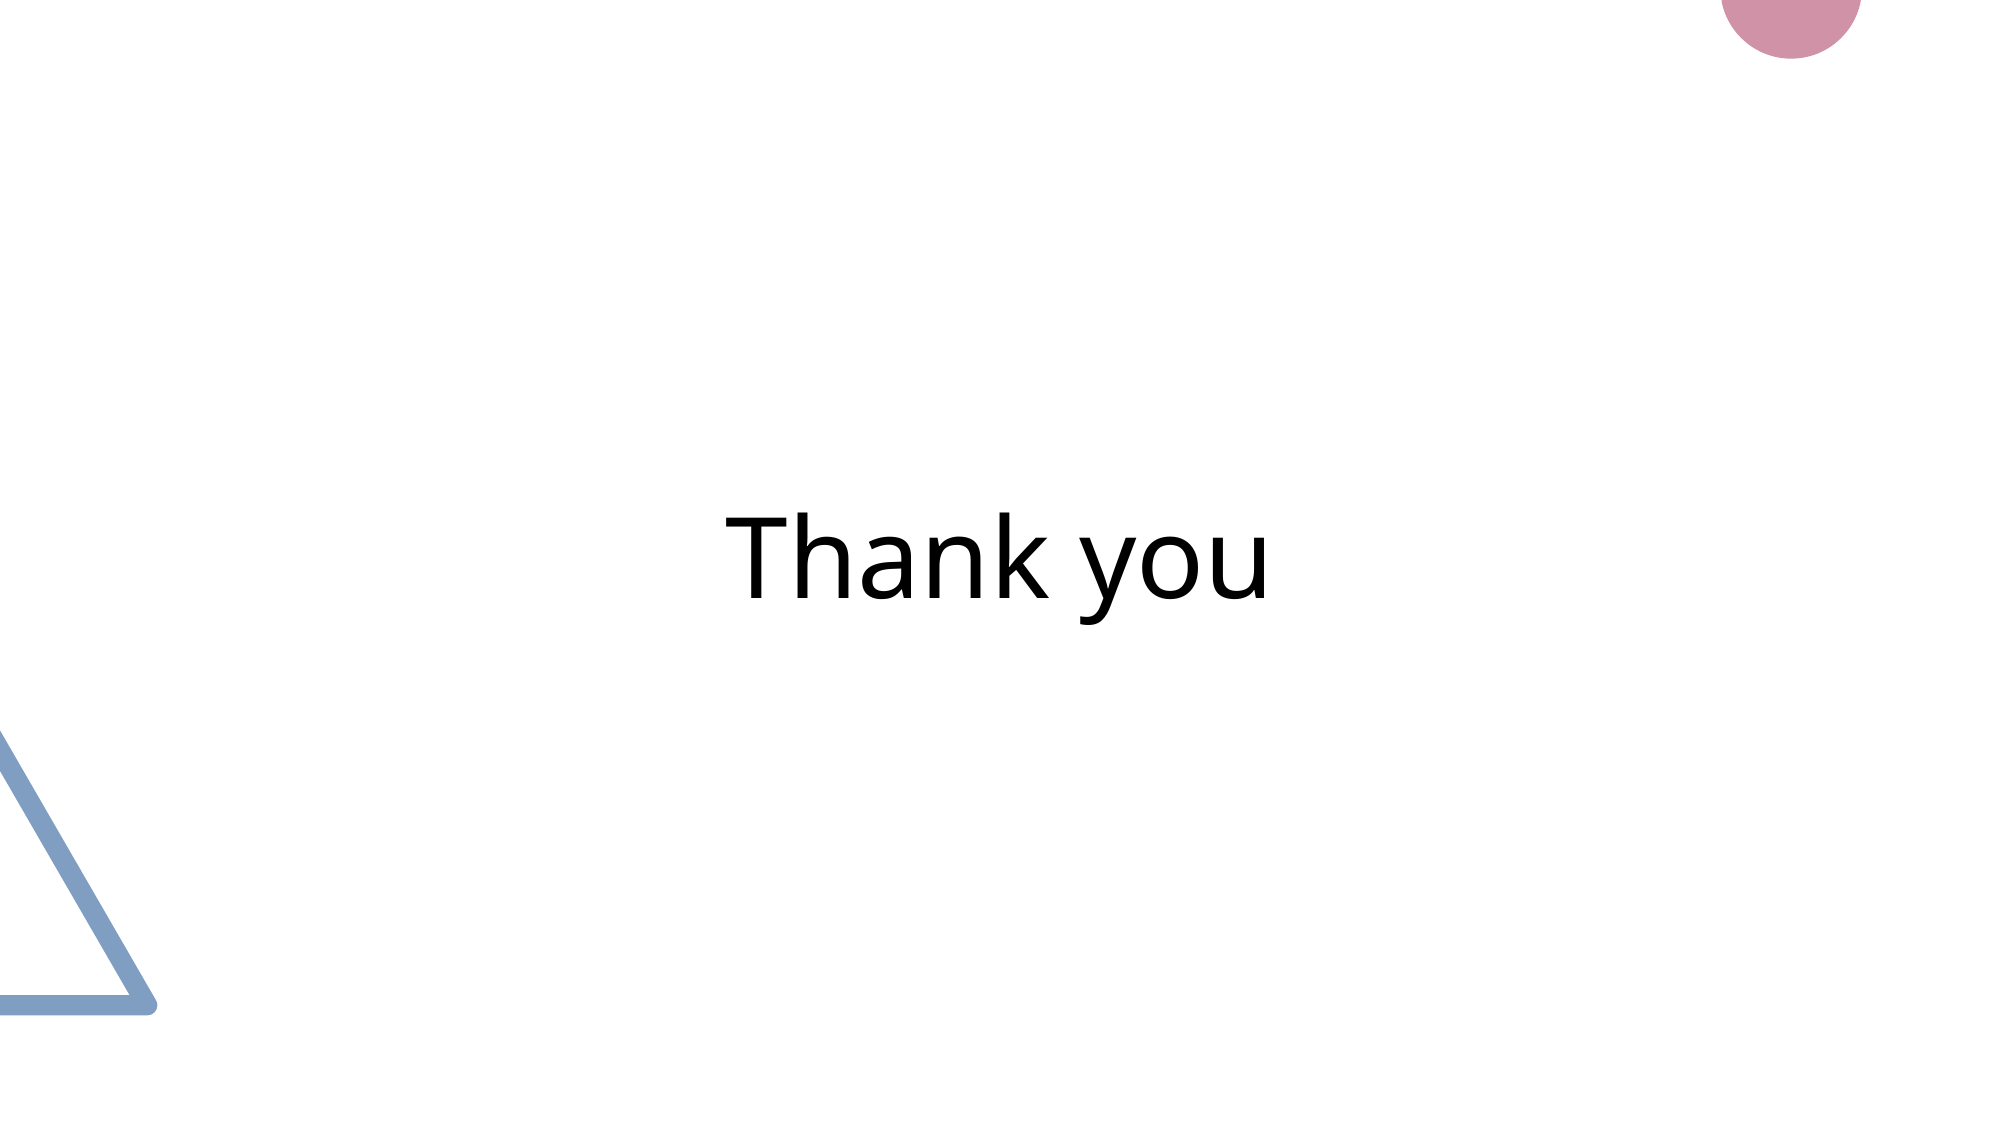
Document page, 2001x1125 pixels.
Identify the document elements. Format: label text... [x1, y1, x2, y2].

title Thank you [137, 453, 1863, 672]
